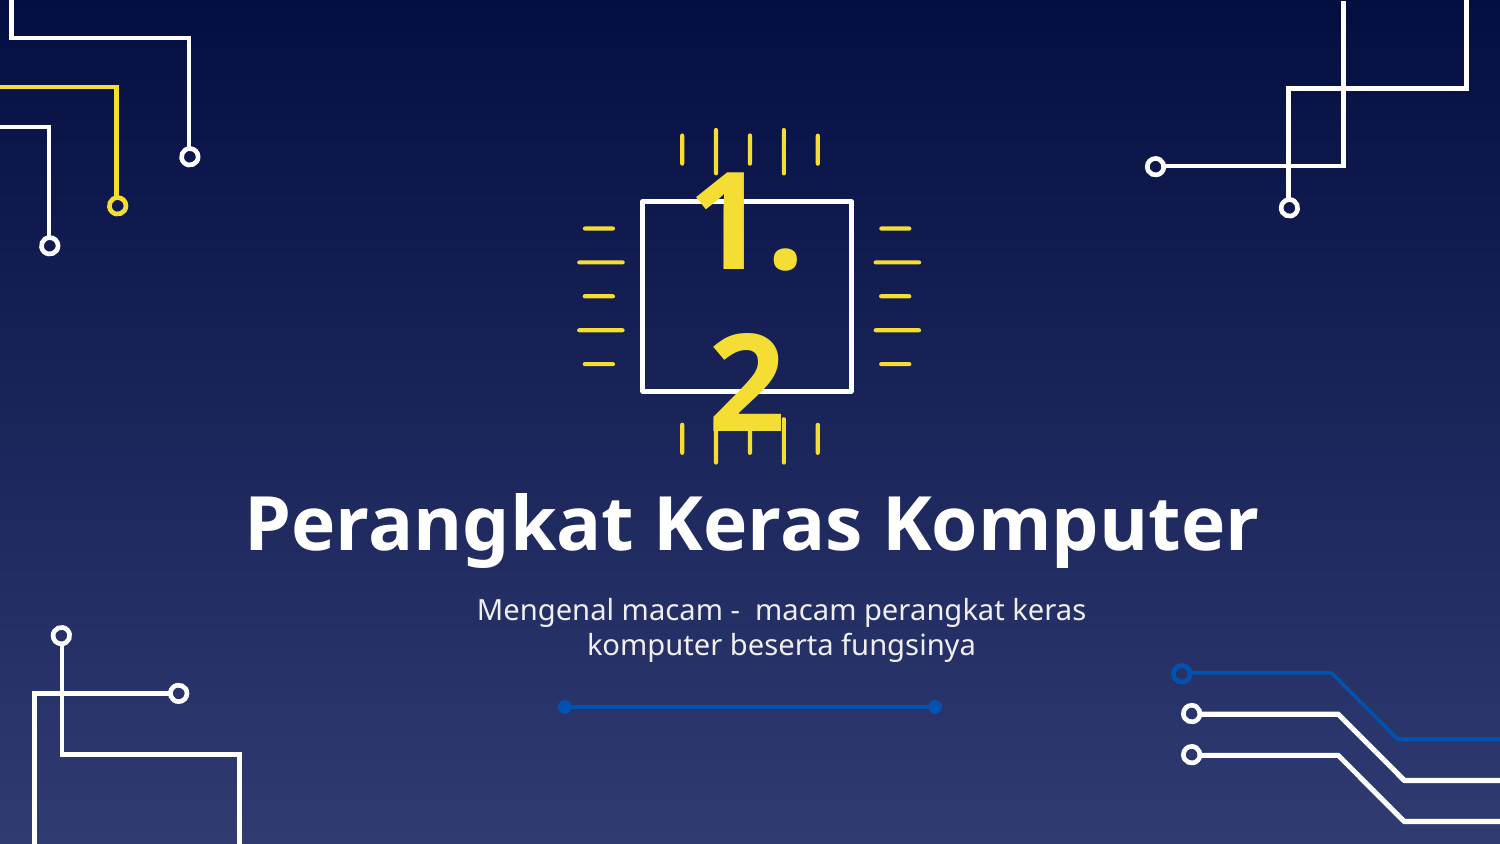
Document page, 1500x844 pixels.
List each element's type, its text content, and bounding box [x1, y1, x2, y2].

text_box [576, 226, 625, 367]
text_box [873, 226, 922, 367]
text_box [725, 370, 774, 512]
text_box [725, 81, 774, 222]
title 1.2 [640, 199, 854, 394]
title Perangkat Keras Komputer [189, 470, 1315, 572]
subtitle Mengenal macam - macam perangkat keras komputer beserta fungsinya [417, 592, 1146, 661]
